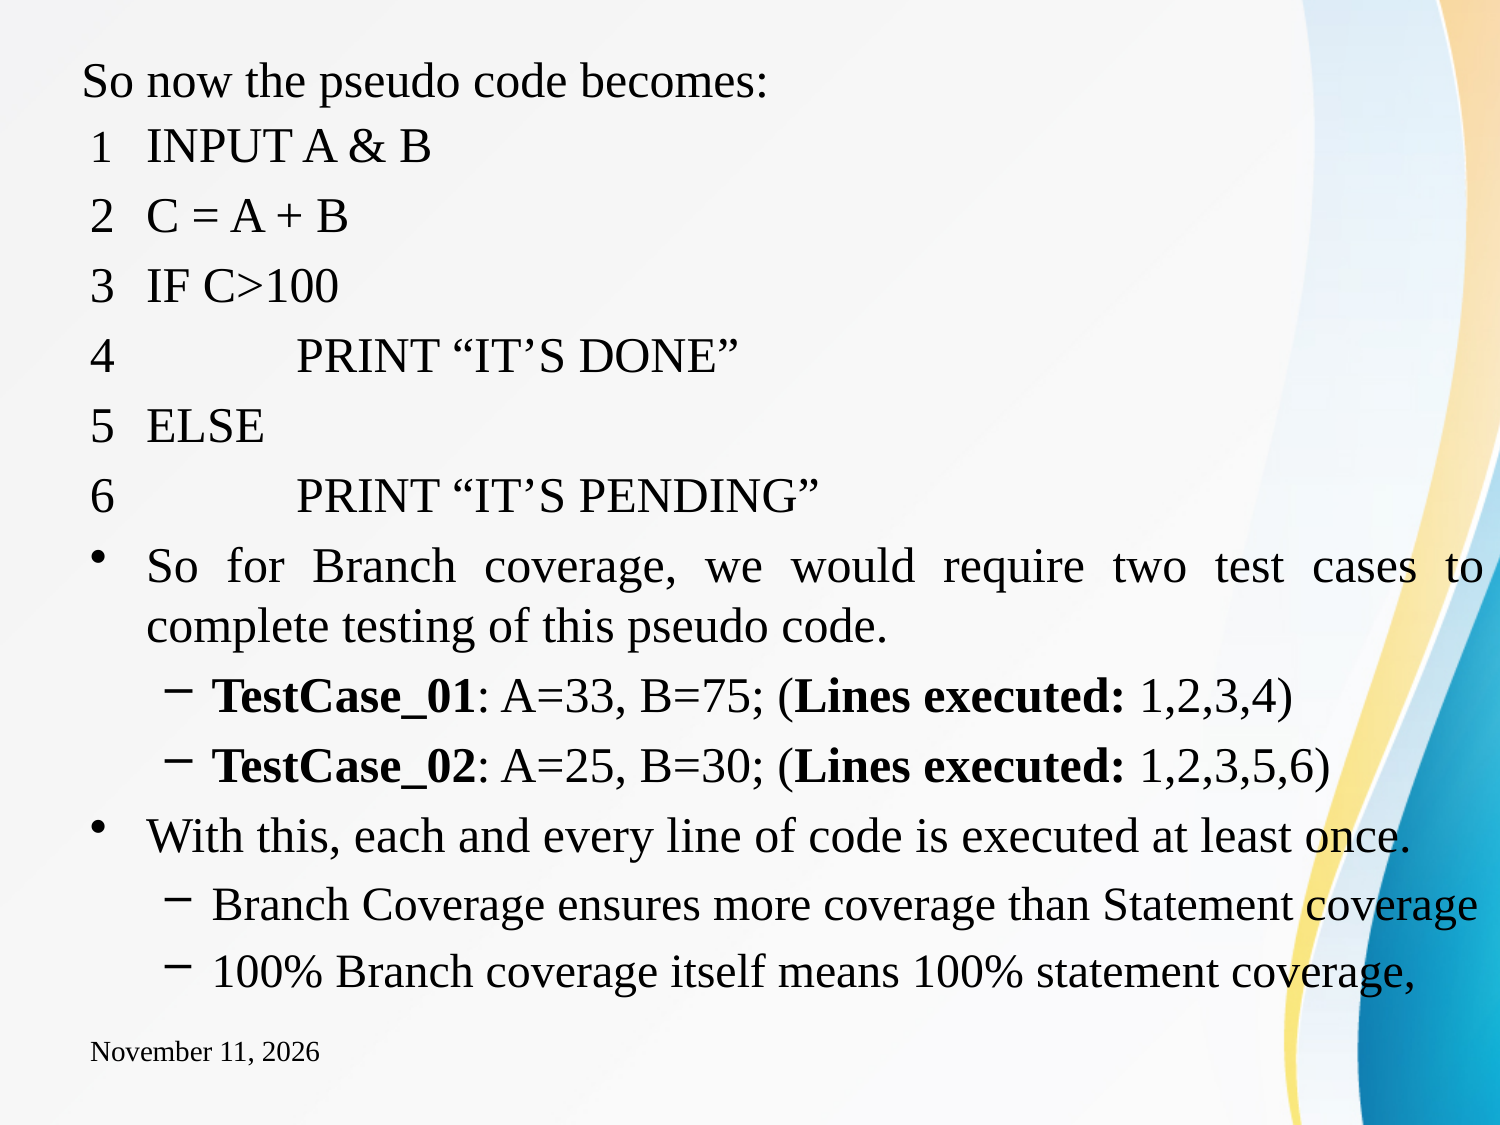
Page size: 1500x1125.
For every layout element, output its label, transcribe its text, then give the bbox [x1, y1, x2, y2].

title So now the pseudo code becomes: [66, 37, 1342, 118]
picture [0, 0, 1500, 1125]
list 1 INPUT A & B 2 C = A + B 3 IF C>100 4 PRINT “IT’S DONE” 5 ELSE 6 PRINT “IT’S PENDING” So for Branch coverage, we would require two test cases to complete testing of this pseudo code. TestCase_01: A=33, B=75; (Lines executed: 1,2,3,4) TestCase_02: A=25, B=30; (Lines executed: 1,2,3,5,6) With this, each and every line of code is executed at least once. Branch Coverage ensures more coverage than Statement coverage 100% Branch coverage itself means 100% statement coverage, [74, 105, 1500, 994]
slide_number [75, 1024, 425, 1103]
slide_number [1074, 1024, 1425, 1103]
